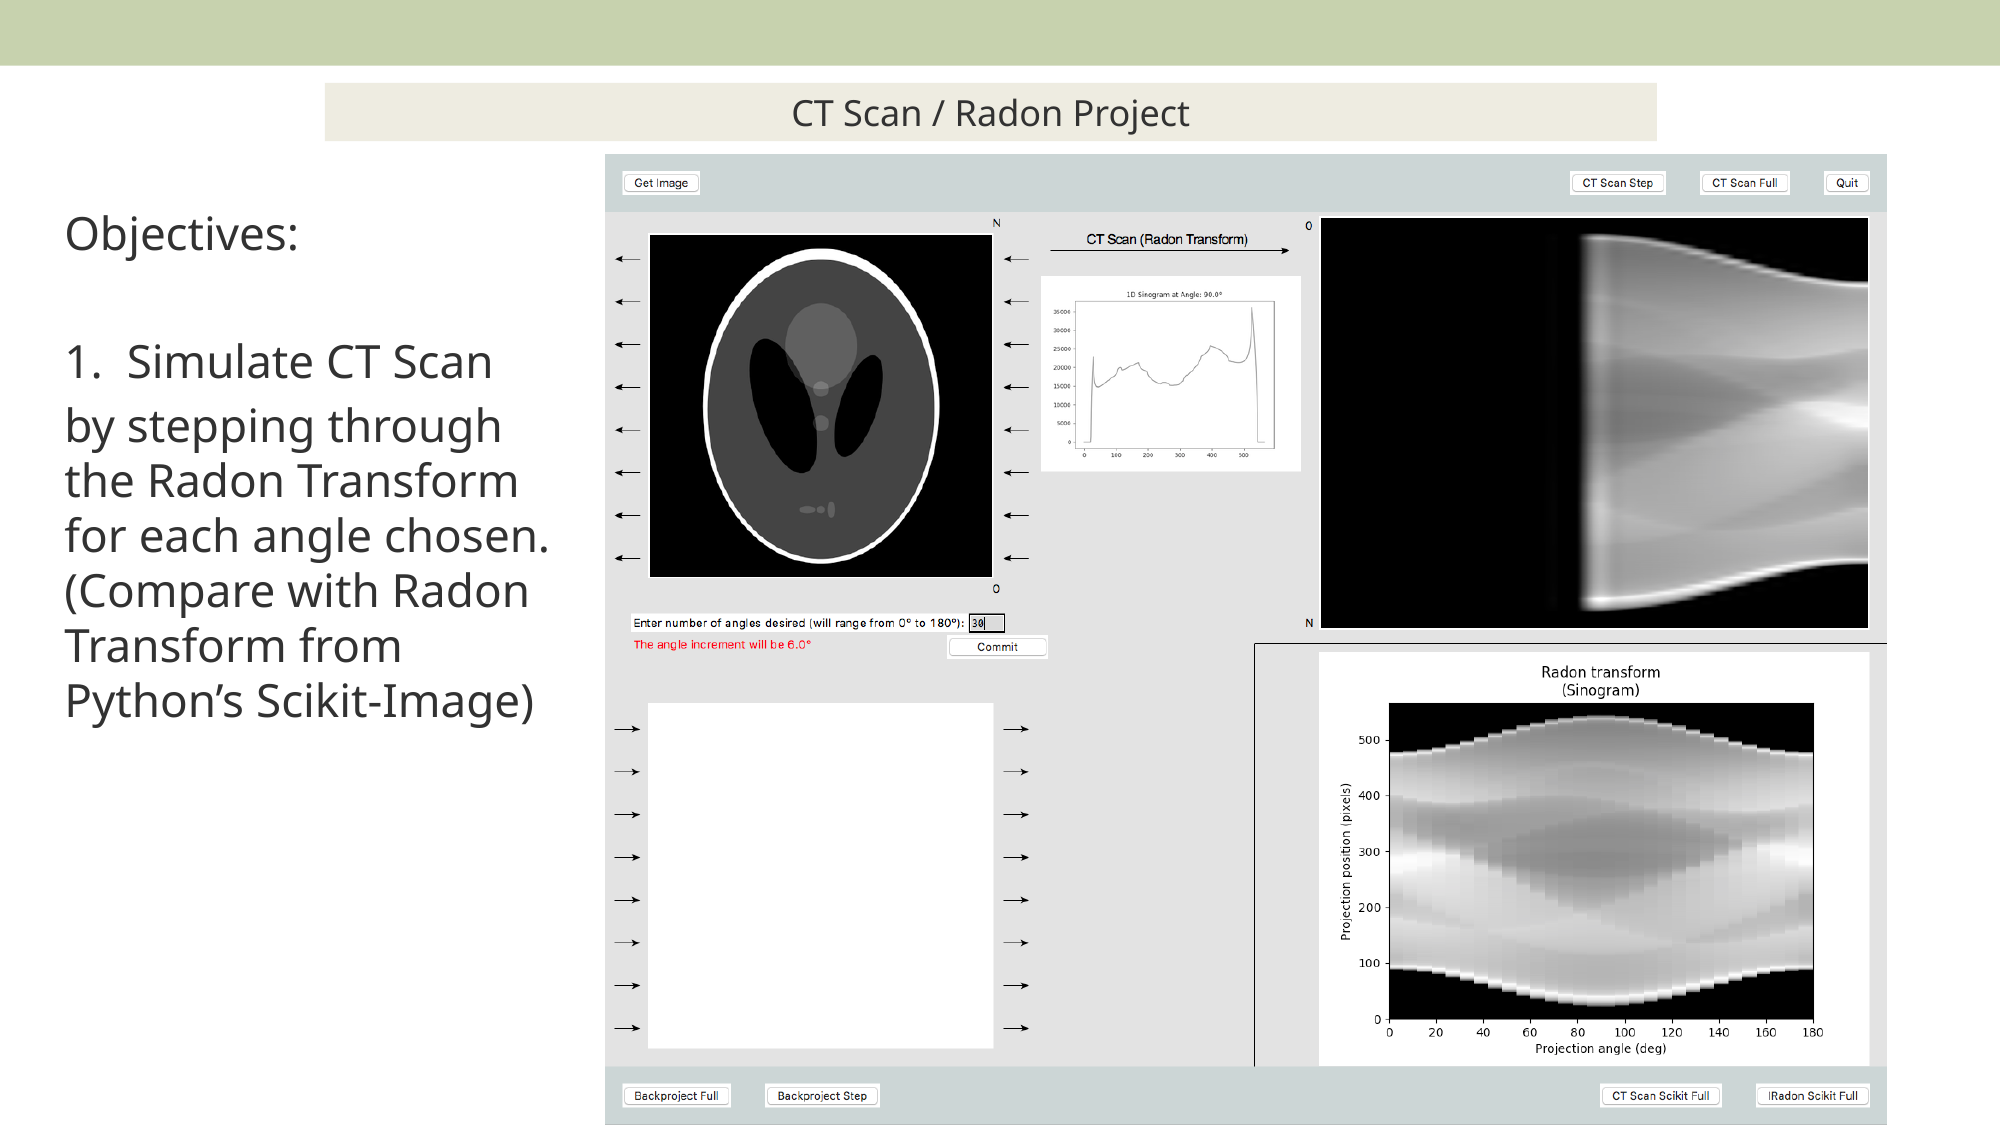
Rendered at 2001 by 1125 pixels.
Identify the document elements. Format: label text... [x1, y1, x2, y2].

list Objectives: 1. Simulate CT Scan by stepping through the Radon Transform for each angle chosen. (Compare with Radon Transform from Python’s Scikit-Image) [49, 197, 575, 1030]
picture [605, 154, 1888, 1125]
text_box [0, 0, 2000, 66]
title CT Scan / Radon Project [324, 82, 1657, 142]
